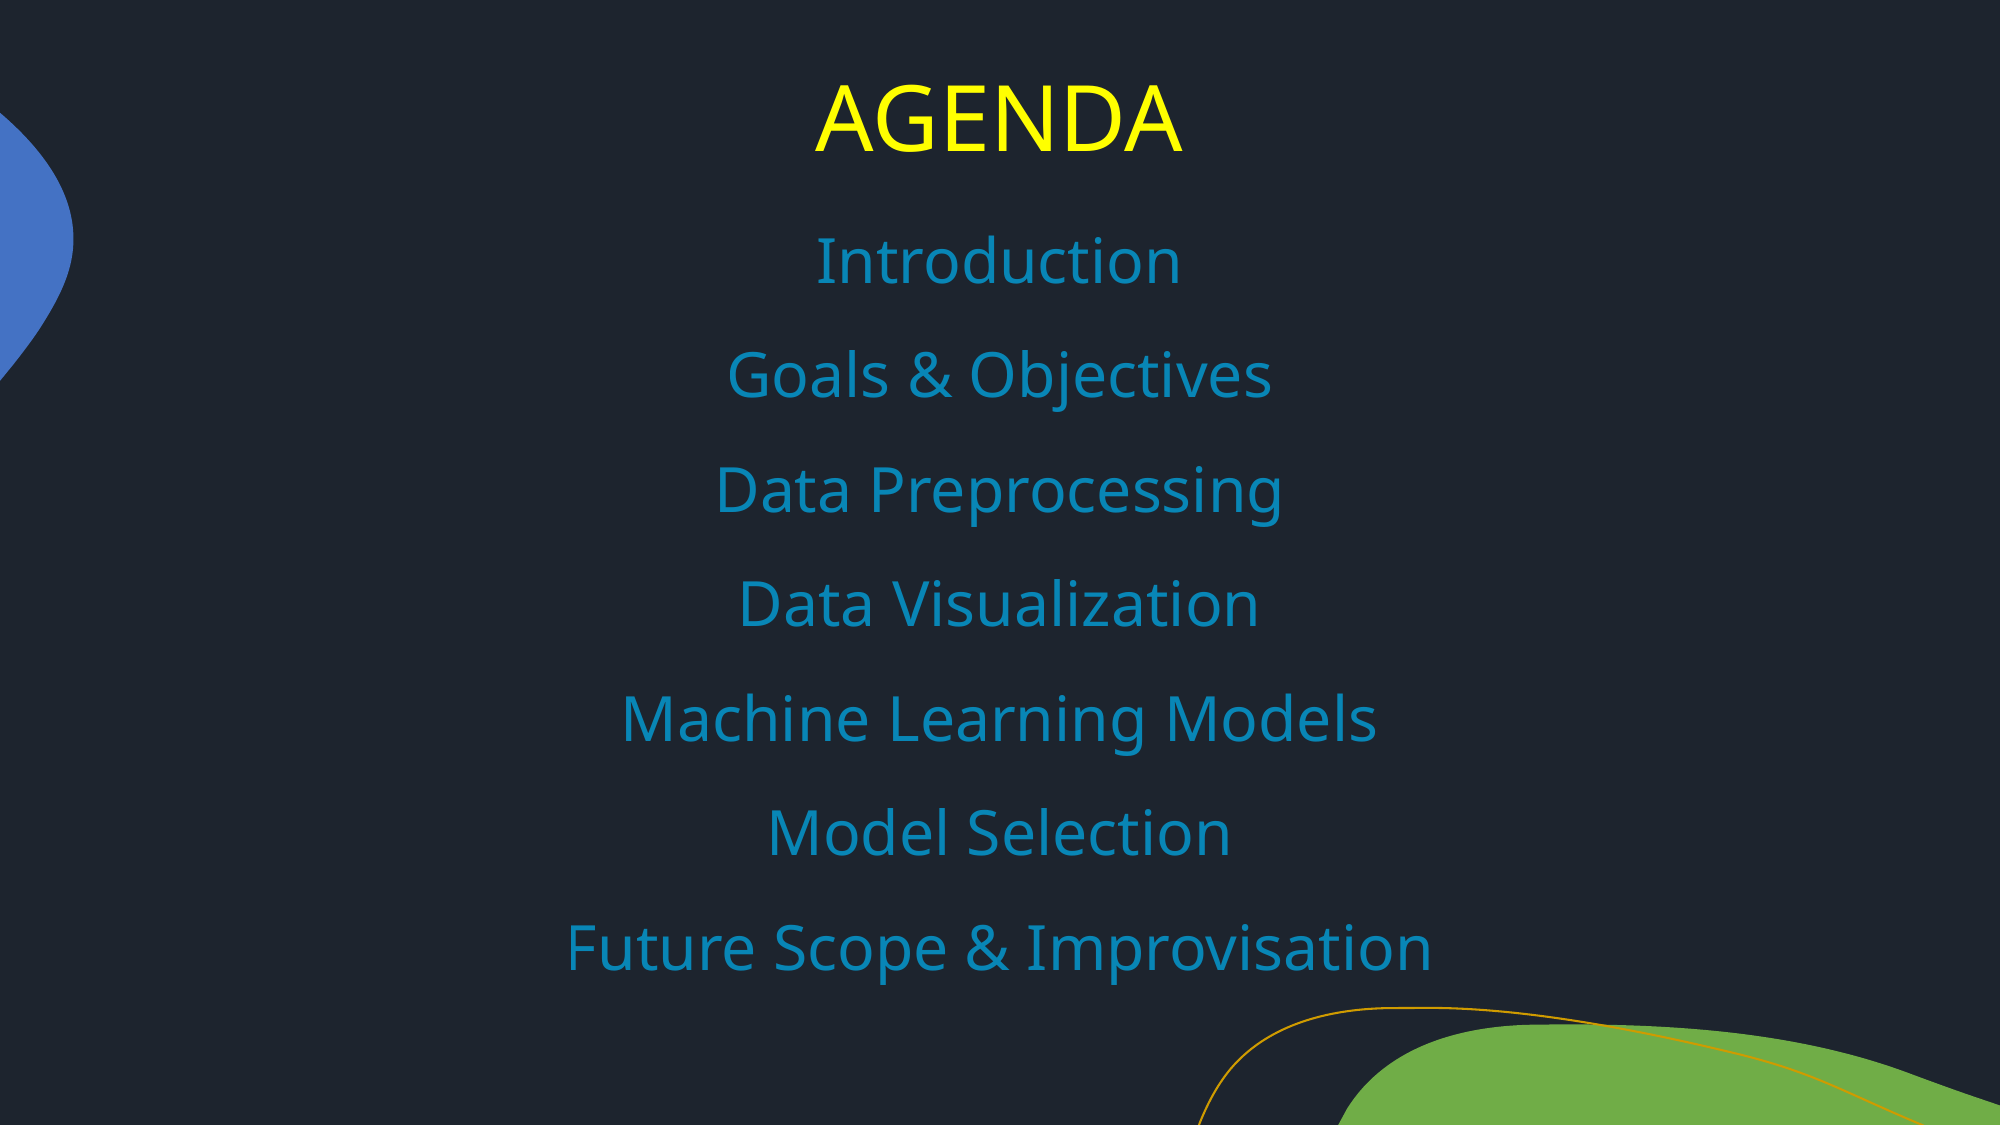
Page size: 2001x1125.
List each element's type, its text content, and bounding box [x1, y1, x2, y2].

title AGENDA [125, 48, 1875, 194]
list Introduction Goals & Objectives Data Preprocessing Data Visualization Machine Learning Models Model Selection Future Scope & Improvisation [125, 194, 1875, 1002]
